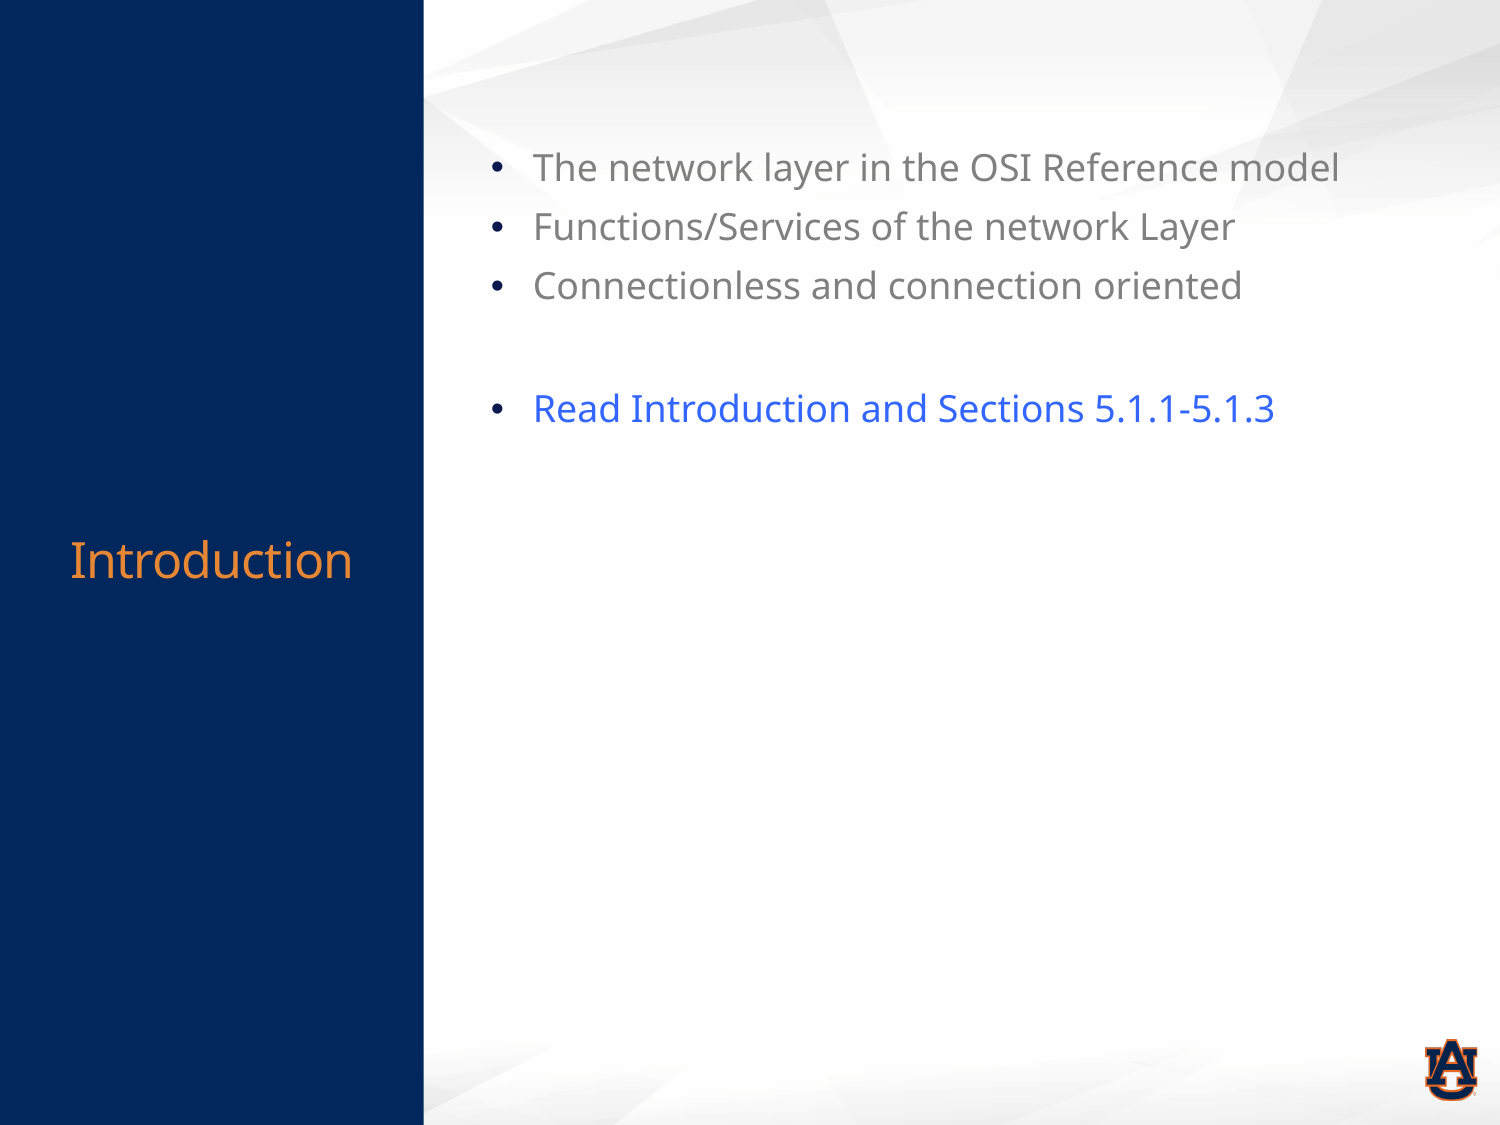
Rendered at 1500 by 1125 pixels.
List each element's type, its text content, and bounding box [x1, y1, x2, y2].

title Introduction [31, 0, 394, 1125]
list The network layer in the OSI Reference model Functions/Services of the network Layer Connectionless and connection oriented Read Introduction and Sections 5.1.1-5.1.3 [476, 141, 1444, 570]
picture [1425, 1039, 1478, 1101]
text_box [424, 0, 1500, 1125]
